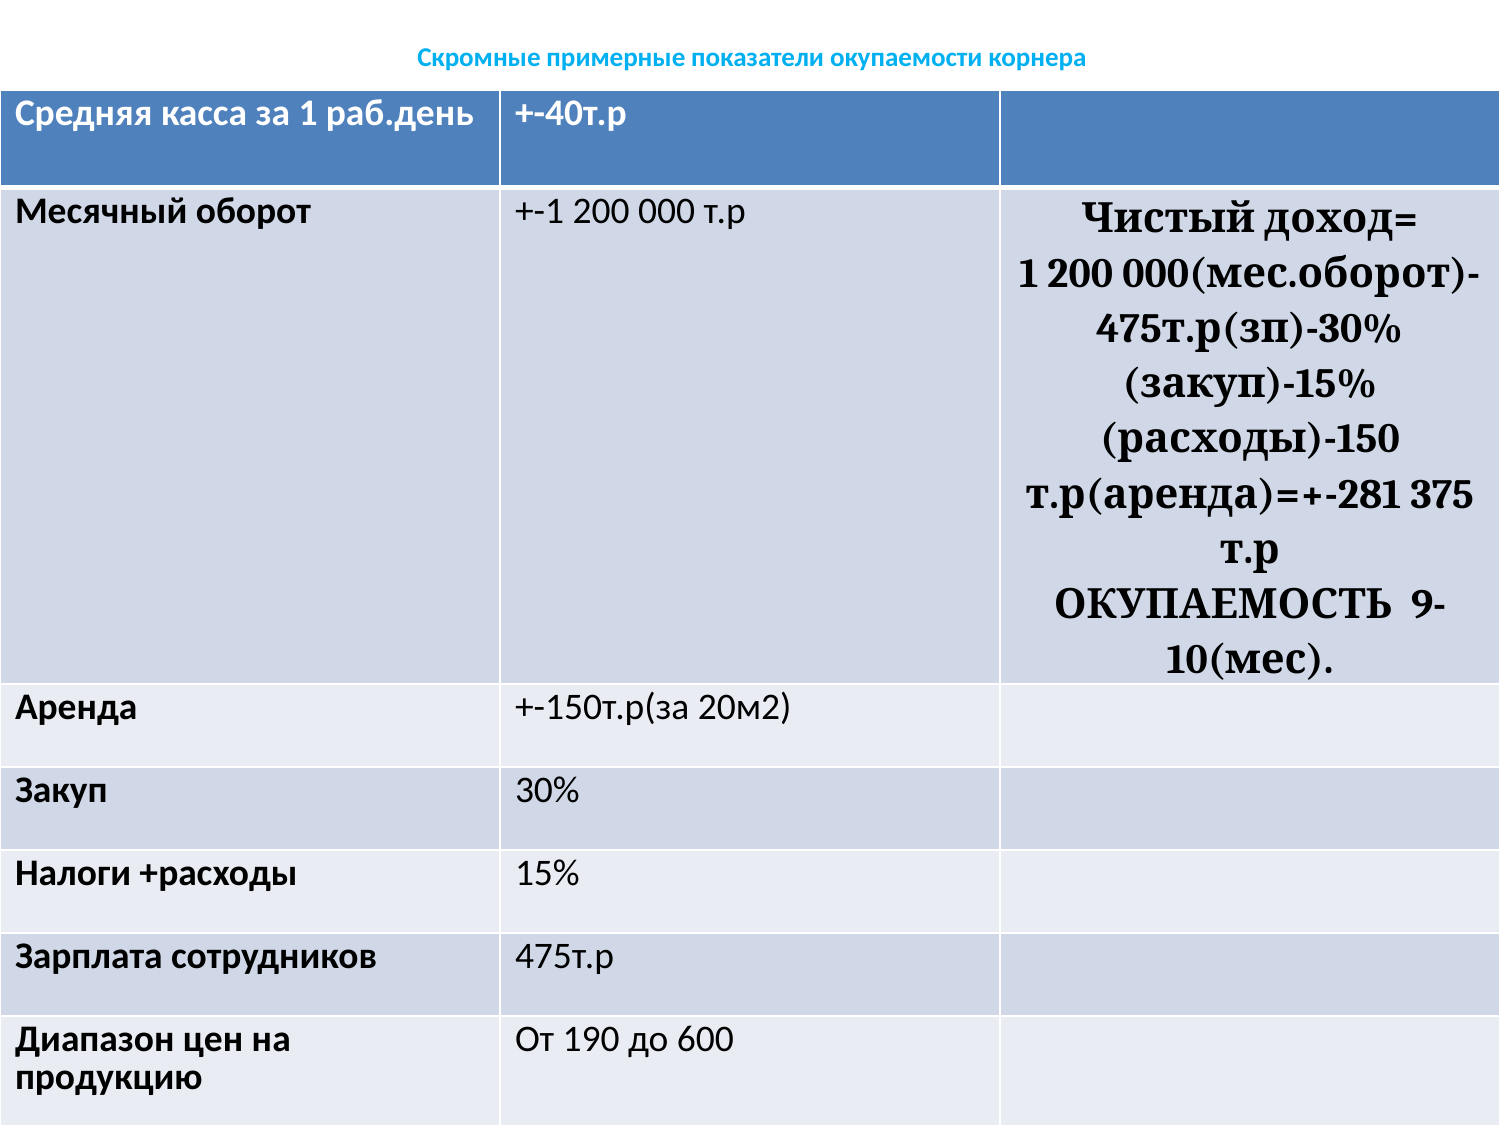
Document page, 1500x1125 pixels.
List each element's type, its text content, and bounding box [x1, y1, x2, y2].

table_cell Аренда [1, 685, 499, 766]
table_cell 15% [501, 851, 999, 932]
table_cell [1001, 768, 1499, 849]
table_cell Зарплата сотрудников [1, 934, 499, 1015]
table_header +-40т.р [501, 91, 999, 185]
table_cell [1001, 851, 1499, 932]
table_cell 30% [501, 768, 999, 849]
title Скромные примерные показатели окупаемости корнера [76, 30, 1427, 89]
table_cell Диапазон цен на продукцию [1, 1017, 499, 1125]
table_cell [1001, 934, 1499, 1015]
table_cell Закуп [1, 768, 499, 849]
table_cell Чистый доход= 1 200 000(мес.оборот)-475т.р(зп)-30%(закуп)-15%(расходы)-150 т.р(аренда)=+-281 375 т.р ОКУПАЕМОСТЬ 9-10(мес). [1001, 190, 1499, 683]
table_cell От 190 до 600 [501, 1017, 999, 1125]
table_header [1001, 91, 1499, 185]
table_cell Налоги +расходы [1, 851, 499, 932]
table_cell [1001, 1017, 1499, 1125]
table_cell +-150т.р(за 20м2) [501, 685, 999, 766]
table_cell Месячный оборот [1, 190, 499, 683]
table_header Средняя касса за 1 раб.день [1, 91, 499, 185]
table_cell +-1 200 000 т.р [501, 190, 999, 683]
table_cell 475т.р [501, 934, 999, 1015]
table_cell [1001, 685, 1499, 766]
